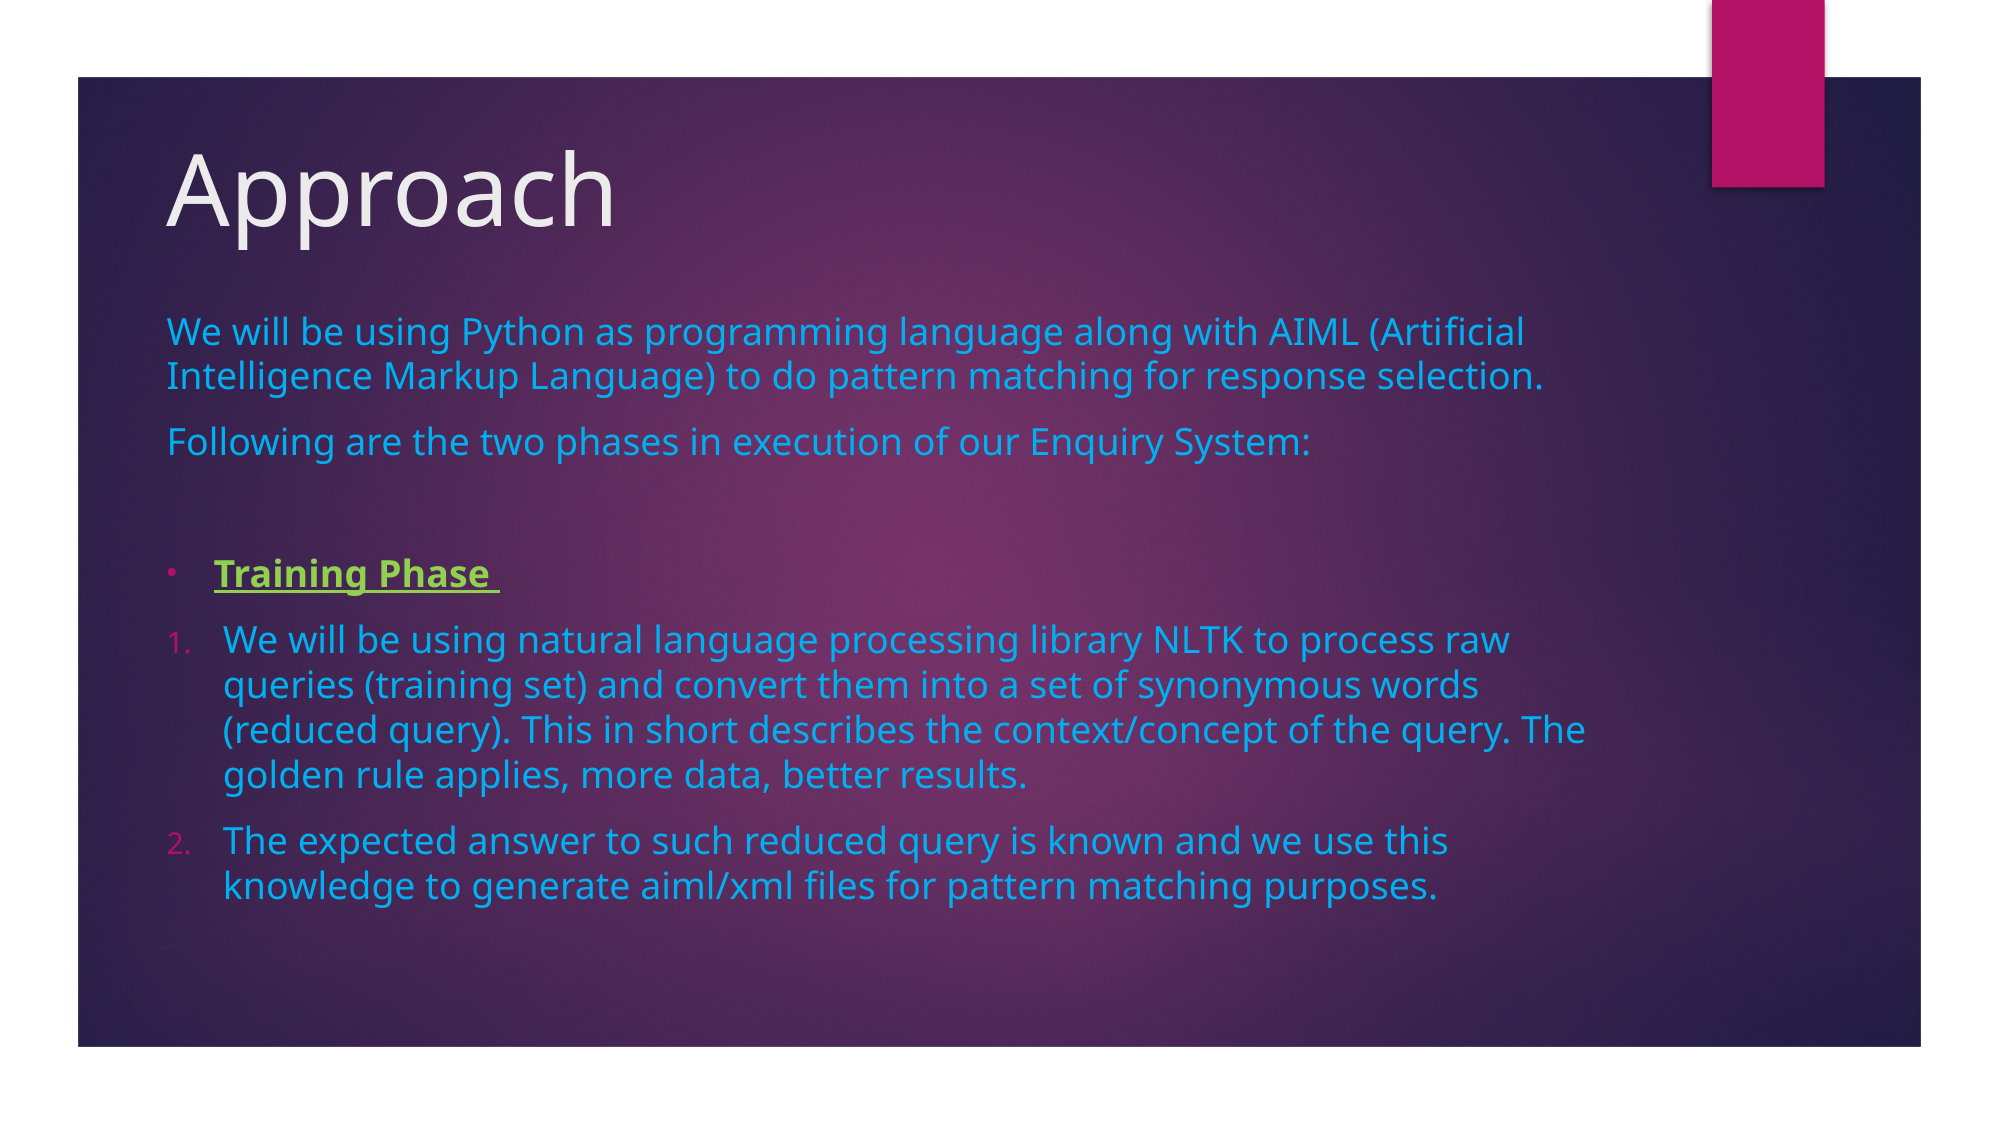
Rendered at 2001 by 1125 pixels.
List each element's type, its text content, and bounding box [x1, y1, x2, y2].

title Approach [151, 81, 1600, 254]
subtitle We will be using Python as programming language along with AIML (Artiﬁcial Intelligence Markup Language) to do pattern matching for response selection. Following are the two phases in execution of our Enquiry System: Training Phase We will be using natural language processing library NLTK to process raw queries (training set) and convert them into a set of synonymous words (reduced query). This in short describes the context/concept of the query. The golden rule applies, more data, better results. The expected answer to such reduced query is known and we use this knowledge to generate aiml/xml ﬁles for pattern matching purposes. [151, 299, 1638, 990]
